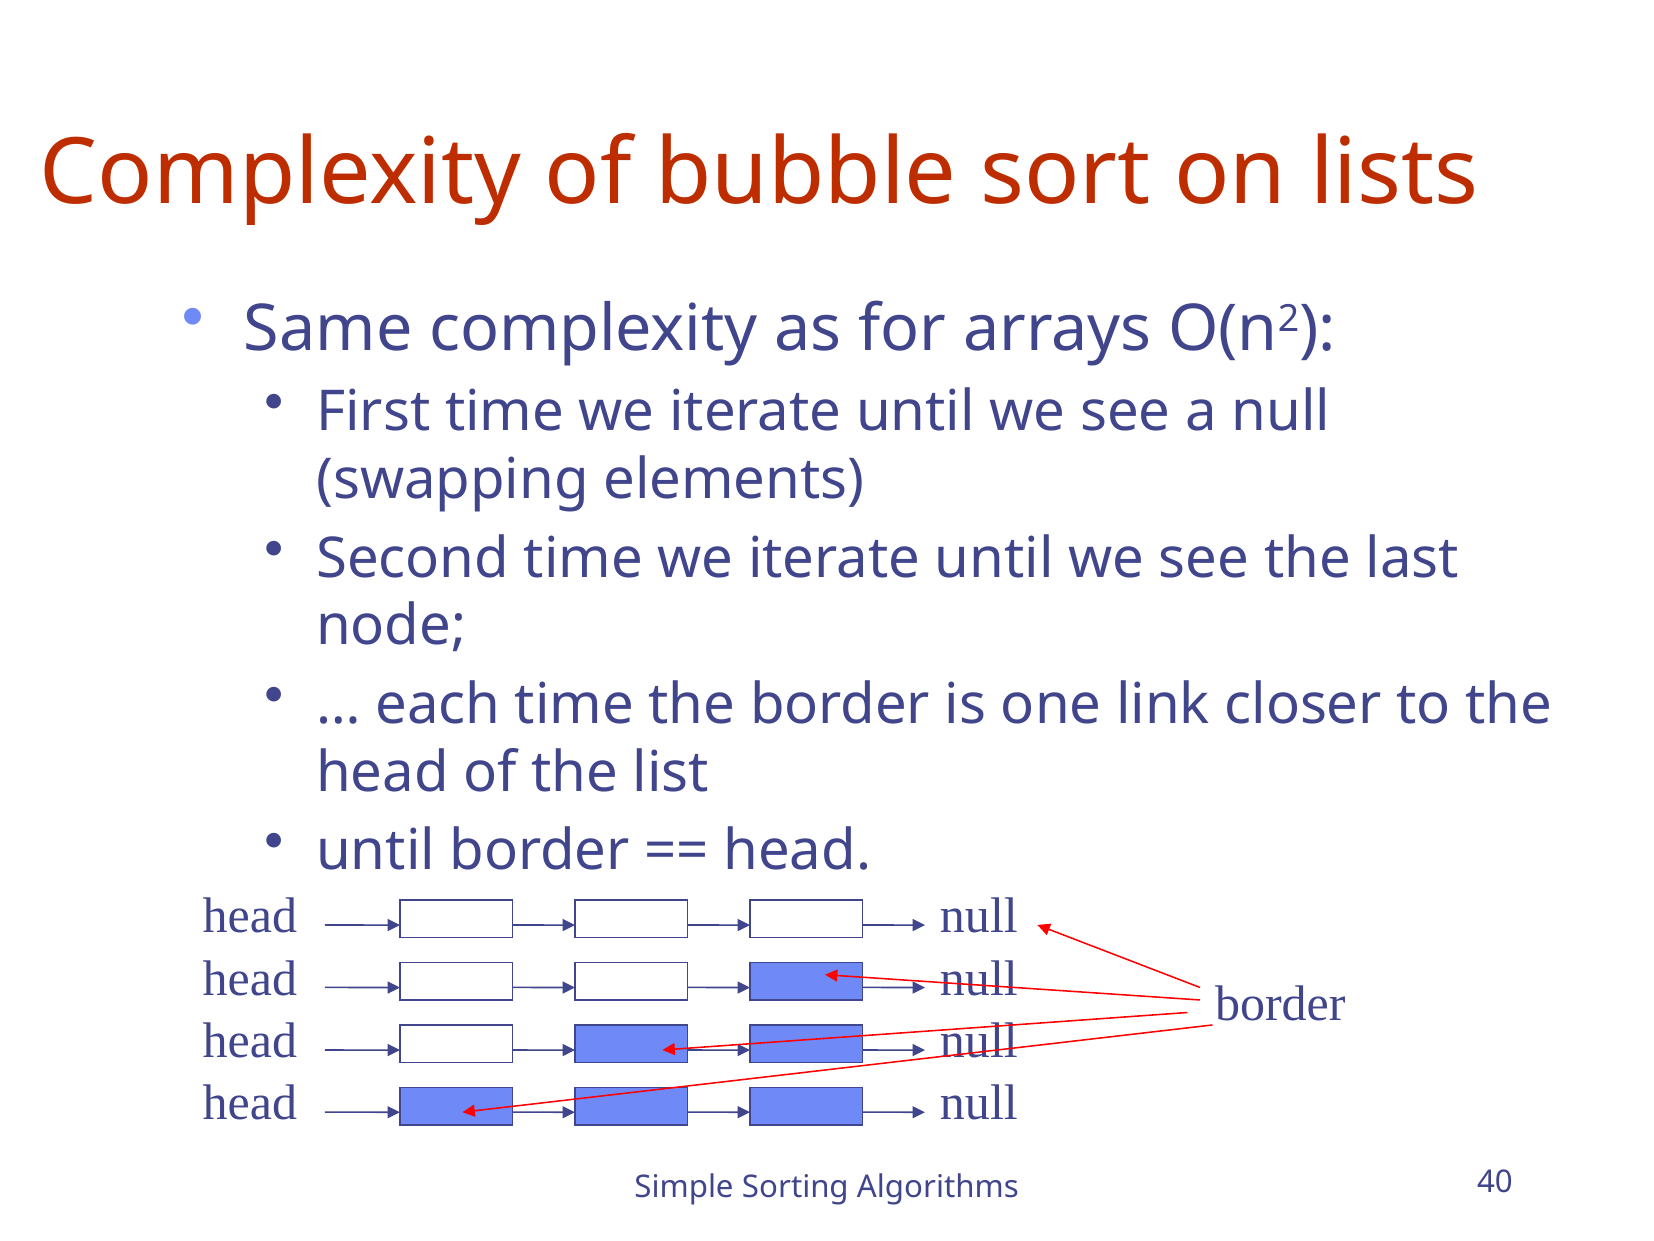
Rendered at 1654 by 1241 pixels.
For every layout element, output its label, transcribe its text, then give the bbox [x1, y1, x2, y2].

list Same complexity as for arrays O(n2): First time we iterate until we see a null (swapping elements) Second time we iterate until we see the last node; … each time the border is one link closer to the head of the list until border == head. [165, 277, 1572, 1022]
footer Simple Sorting Algorithms [564, 1147, 1089, 1213]
title Complexity of bubble sort on lists [23, 54, 1619, 231]
slide_number 40 [1184, 1129, 1530, 1213]
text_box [187, 874, 1438, 1138]
